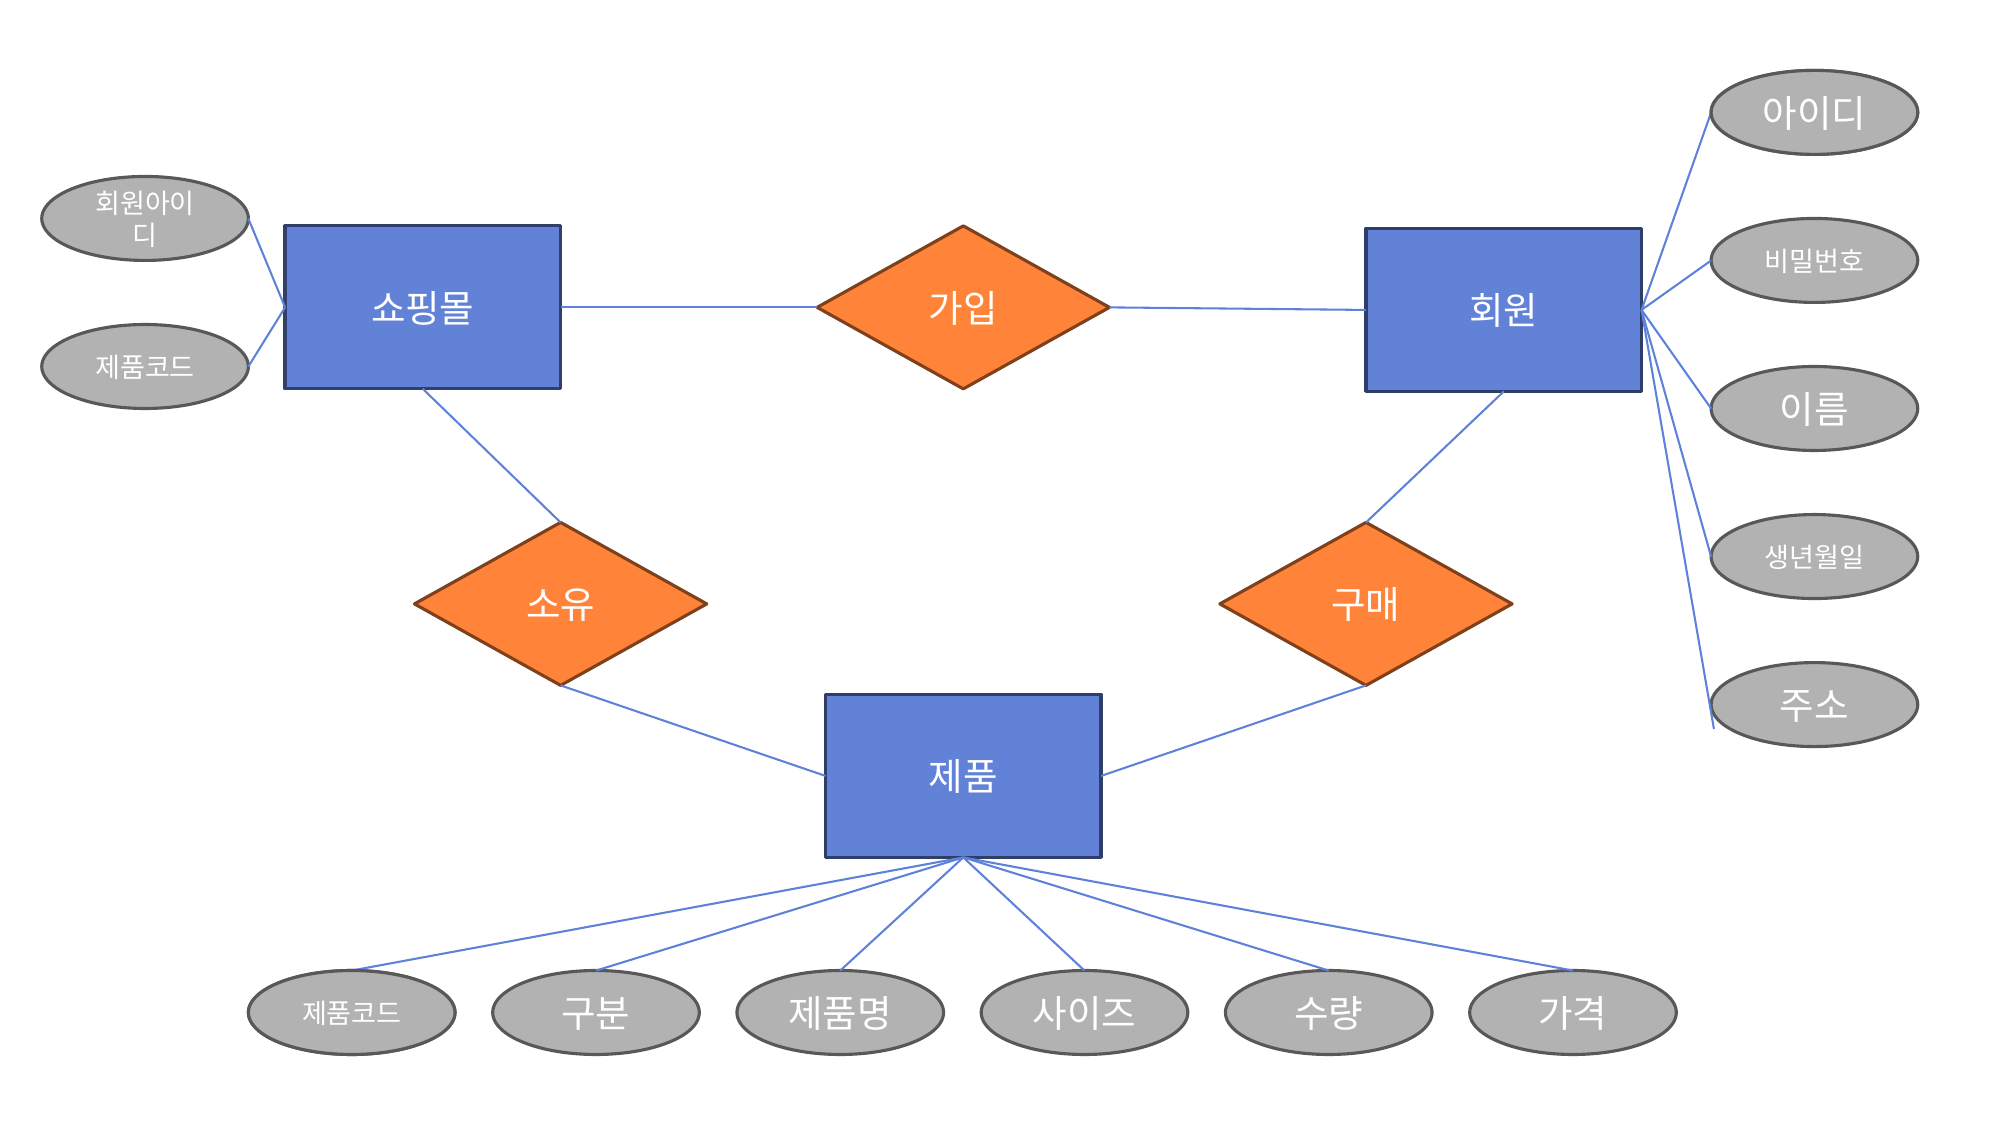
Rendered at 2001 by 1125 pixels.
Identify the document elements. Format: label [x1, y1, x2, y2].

text_box [41, 69, 1919, 1056]
